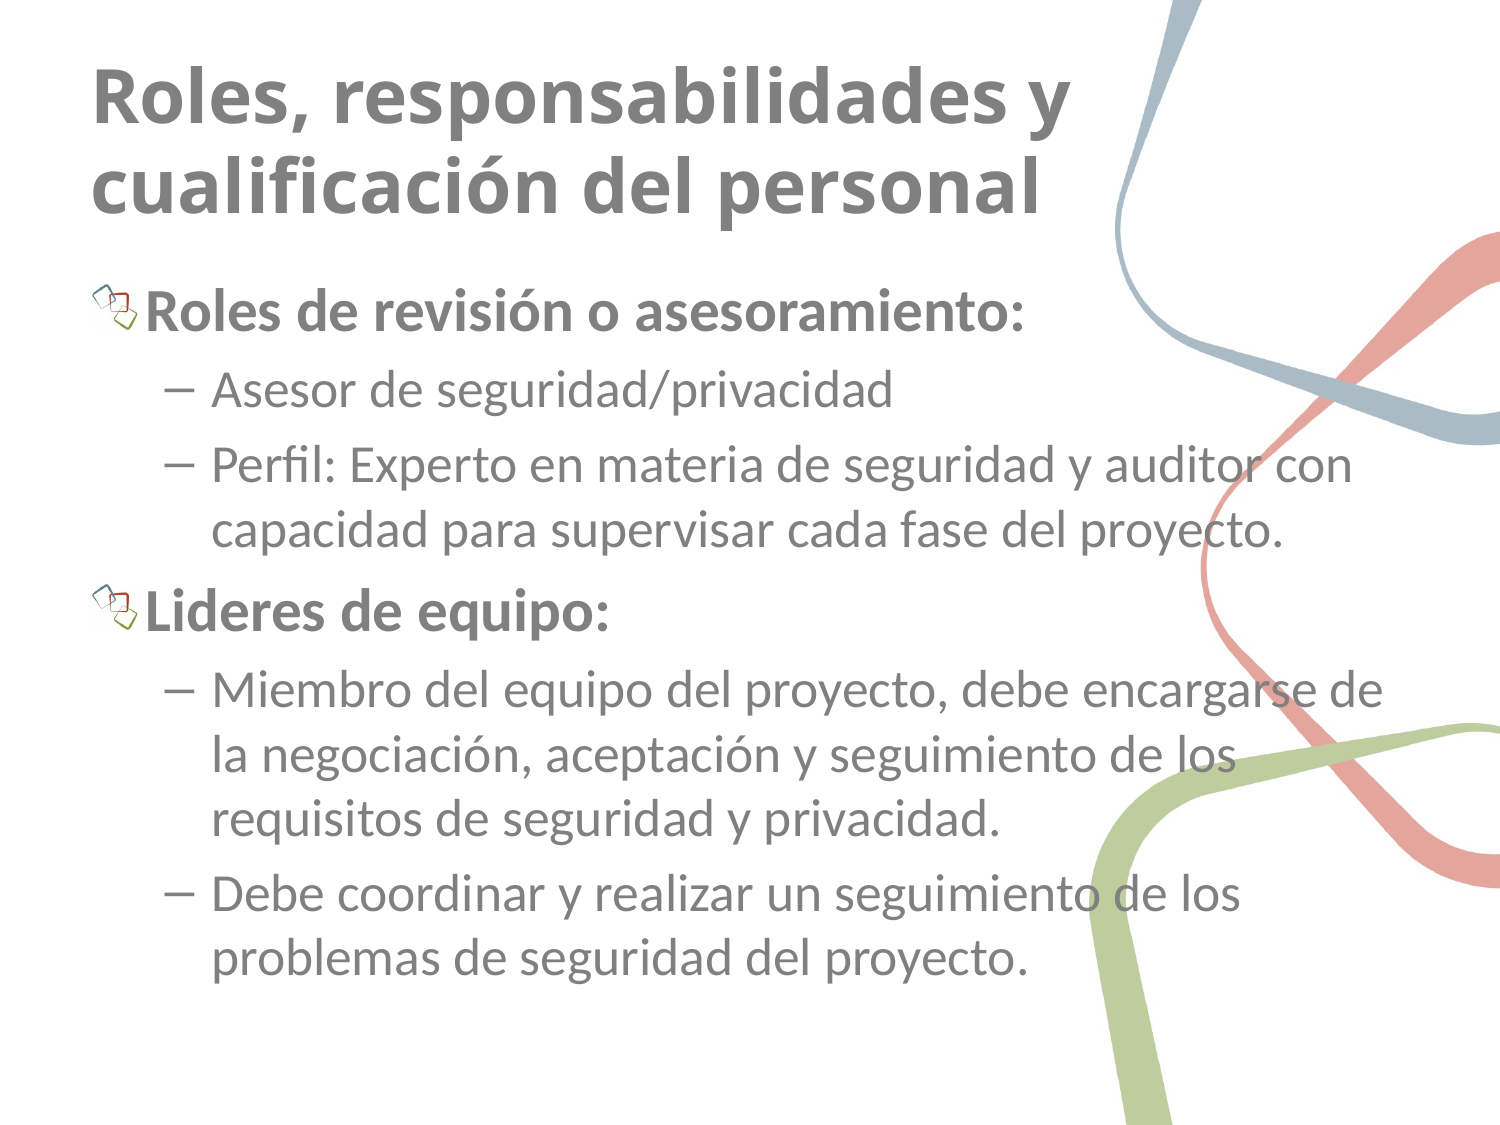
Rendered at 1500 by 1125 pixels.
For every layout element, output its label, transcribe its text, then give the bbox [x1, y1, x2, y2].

picture [90, 583, 139, 631]
title Roles, responsabilidades y cualificación del personal [75, 45, 1425, 233]
picture [90, 283, 139, 331]
picture [1089, 0, 1500, 1125]
list Roles de revisión o asesoramiento: Asesor de seguridad/privacidad Perfil: Experto en materia de seguridad y auditor con capacidad para supervisar cada fase del proyecto. Lideres de equipo: Miembro del equipo del proyecto, debe encargarse de la negociación, aceptación y seguimiento de los requisitos de seguridad y privacidad. Debe coordinar y realizar un seguimiento de los problemas de seguridad del proyecto. [75, 262, 1425, 1005]
